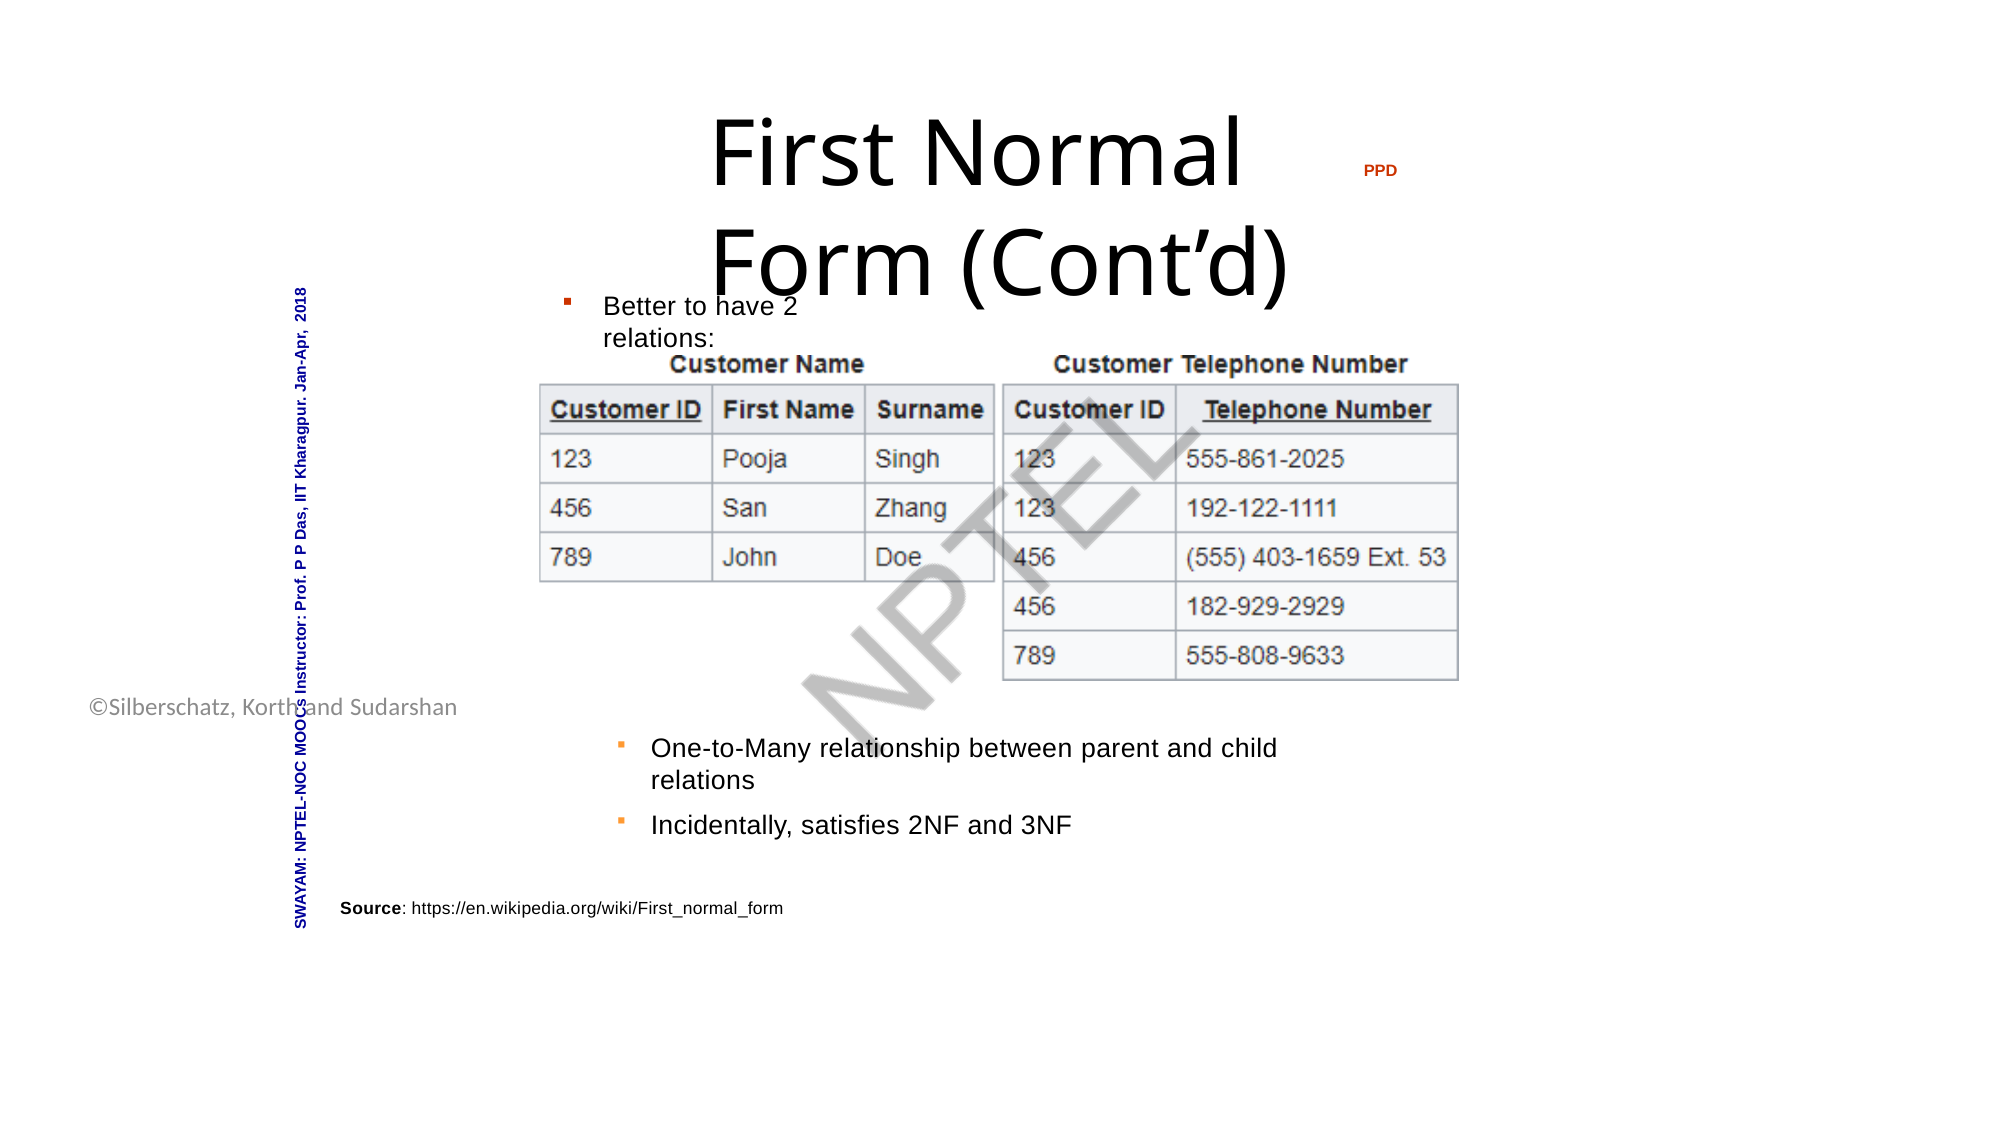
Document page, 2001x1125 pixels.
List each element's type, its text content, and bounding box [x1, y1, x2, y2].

text_box [539, 355, 773, 681]
text_box [773, 336, 1227, 789]
text_box Source: https://en.wikipedia.org/wiki/First_normal_form [338, 896, 788, 918]
title First Normal Form (Cont’d) [706, 91, 1330, 314]
text_box One-to-Many relationship between parent and child relations Incidentally, satisfies 2NF and 3NF [614, 717, 1383, 840]
text_box [1227, 355, 1459, 681]
text_box PPD [1361, 157, 1400, 180]
text_box Better to have 2 relations: [560, 286, 917, 353]
text_box SWAYAM: NPTEL-NOC MOOCs Instructor: Prof. P P Das, IIT Kharagpur. Jan-Apr, 2018 [290, 276, 310, 932]
